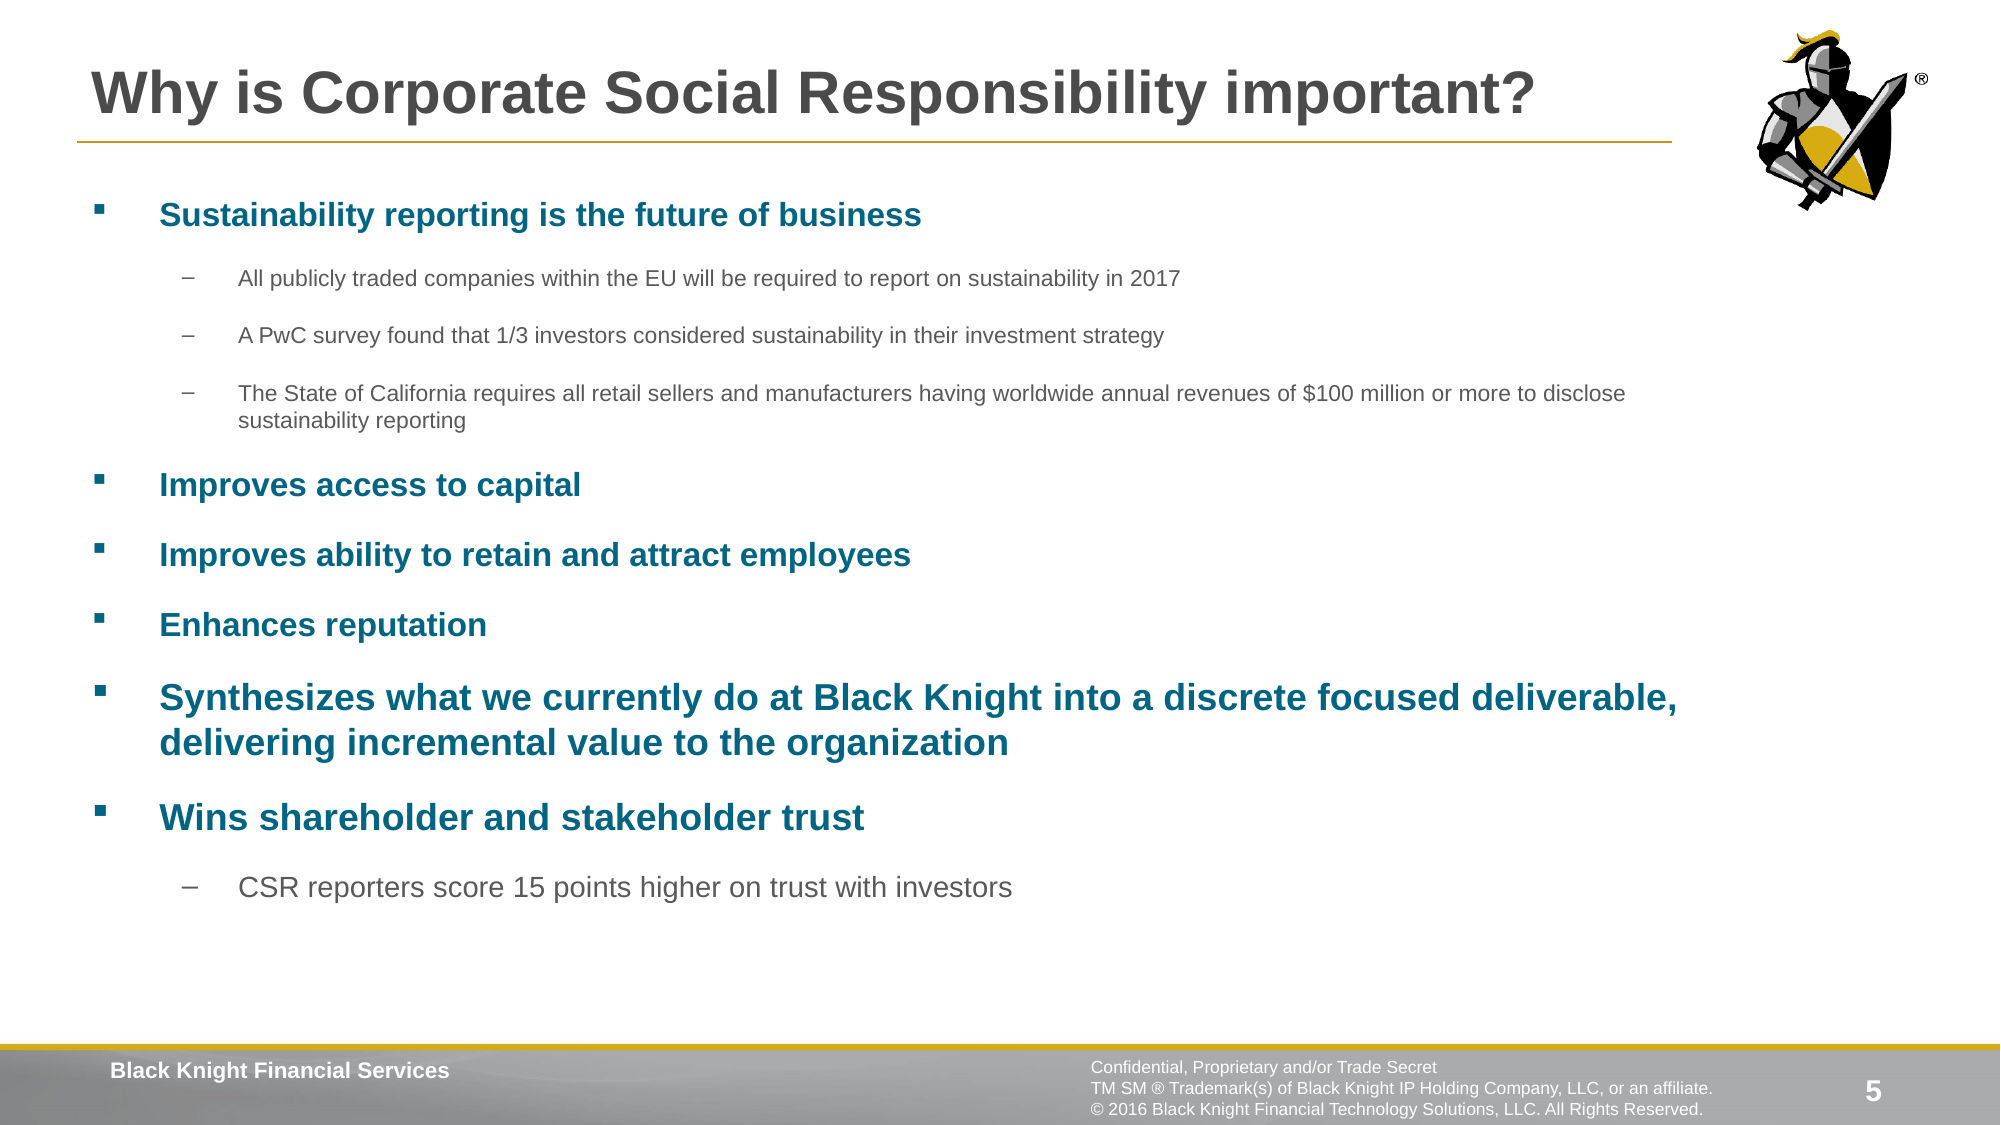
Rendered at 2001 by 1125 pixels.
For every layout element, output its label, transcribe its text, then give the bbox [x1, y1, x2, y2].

picture [0, 0, 2000, 1125]
title Why is Corporate Social Responsibility important? [77, 37, 1673, 143]
list Sustainability reporting is the future of business All publicly traded companies within the EU will be required to report on sustainability in 2017 A PwC survey found that 1/3 investors considered sustainability in their investment strategy The State of California requires all retail sellers and manufacturers having worldwide annual revenues of $100 million or more to disclose sustainability reporting Improves access to capital Improves ability to retain and attract employees Enhances reputation Synthesizes what we currently do at Black Knight into a discrete focused deliverable, delivering incremental value to the organization Wins shareholder and stakeholder trust CSR reporters score 15 points higher on trust with investors [77, 186, 1744, 989]
